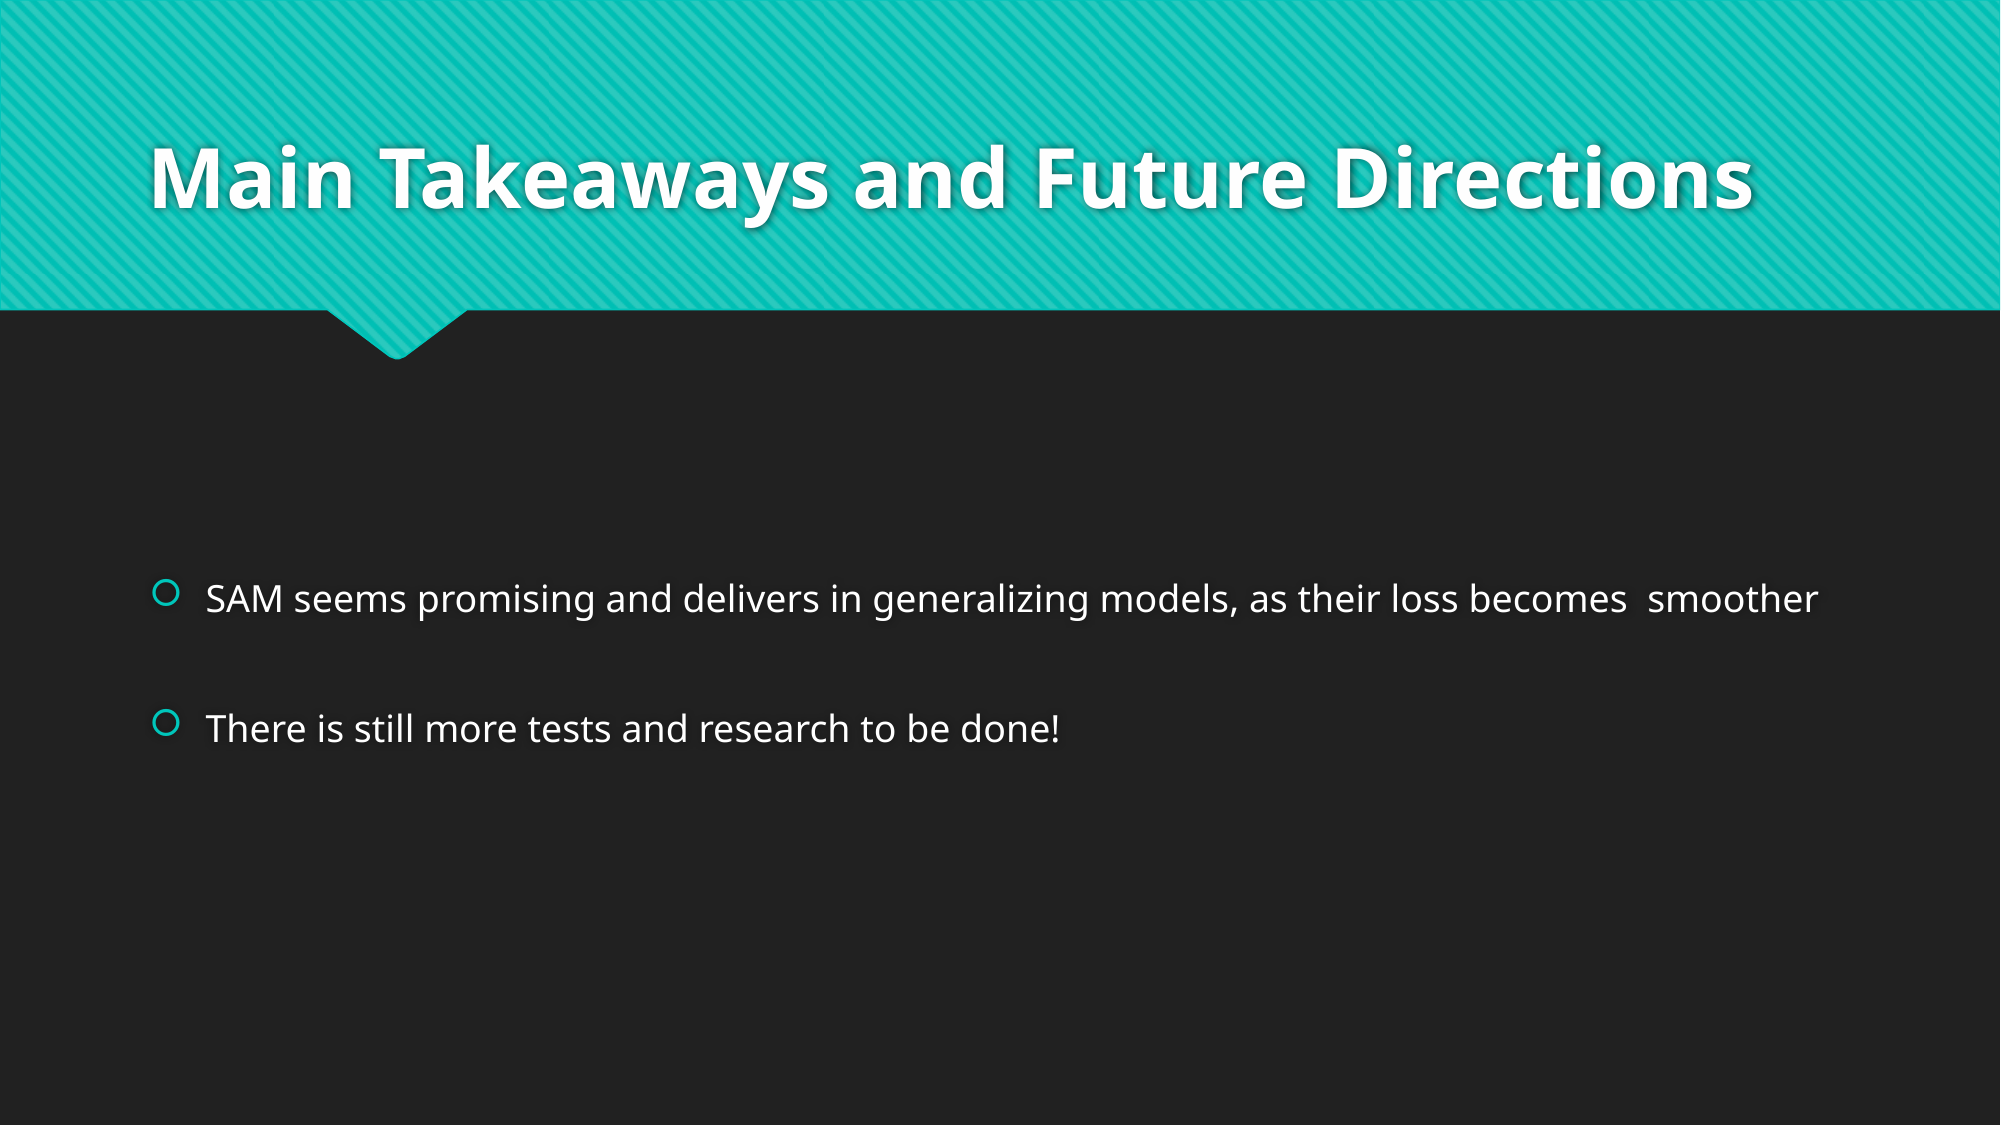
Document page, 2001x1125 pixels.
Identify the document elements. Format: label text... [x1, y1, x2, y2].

title Main Takeaways and Future Directions [132, 73, 1868, 233]
list SAM seems promising and delivers in generalizing models, as their loss becomes smoother There is still more tests and research to be done! [134, 364, 1866, 962]
